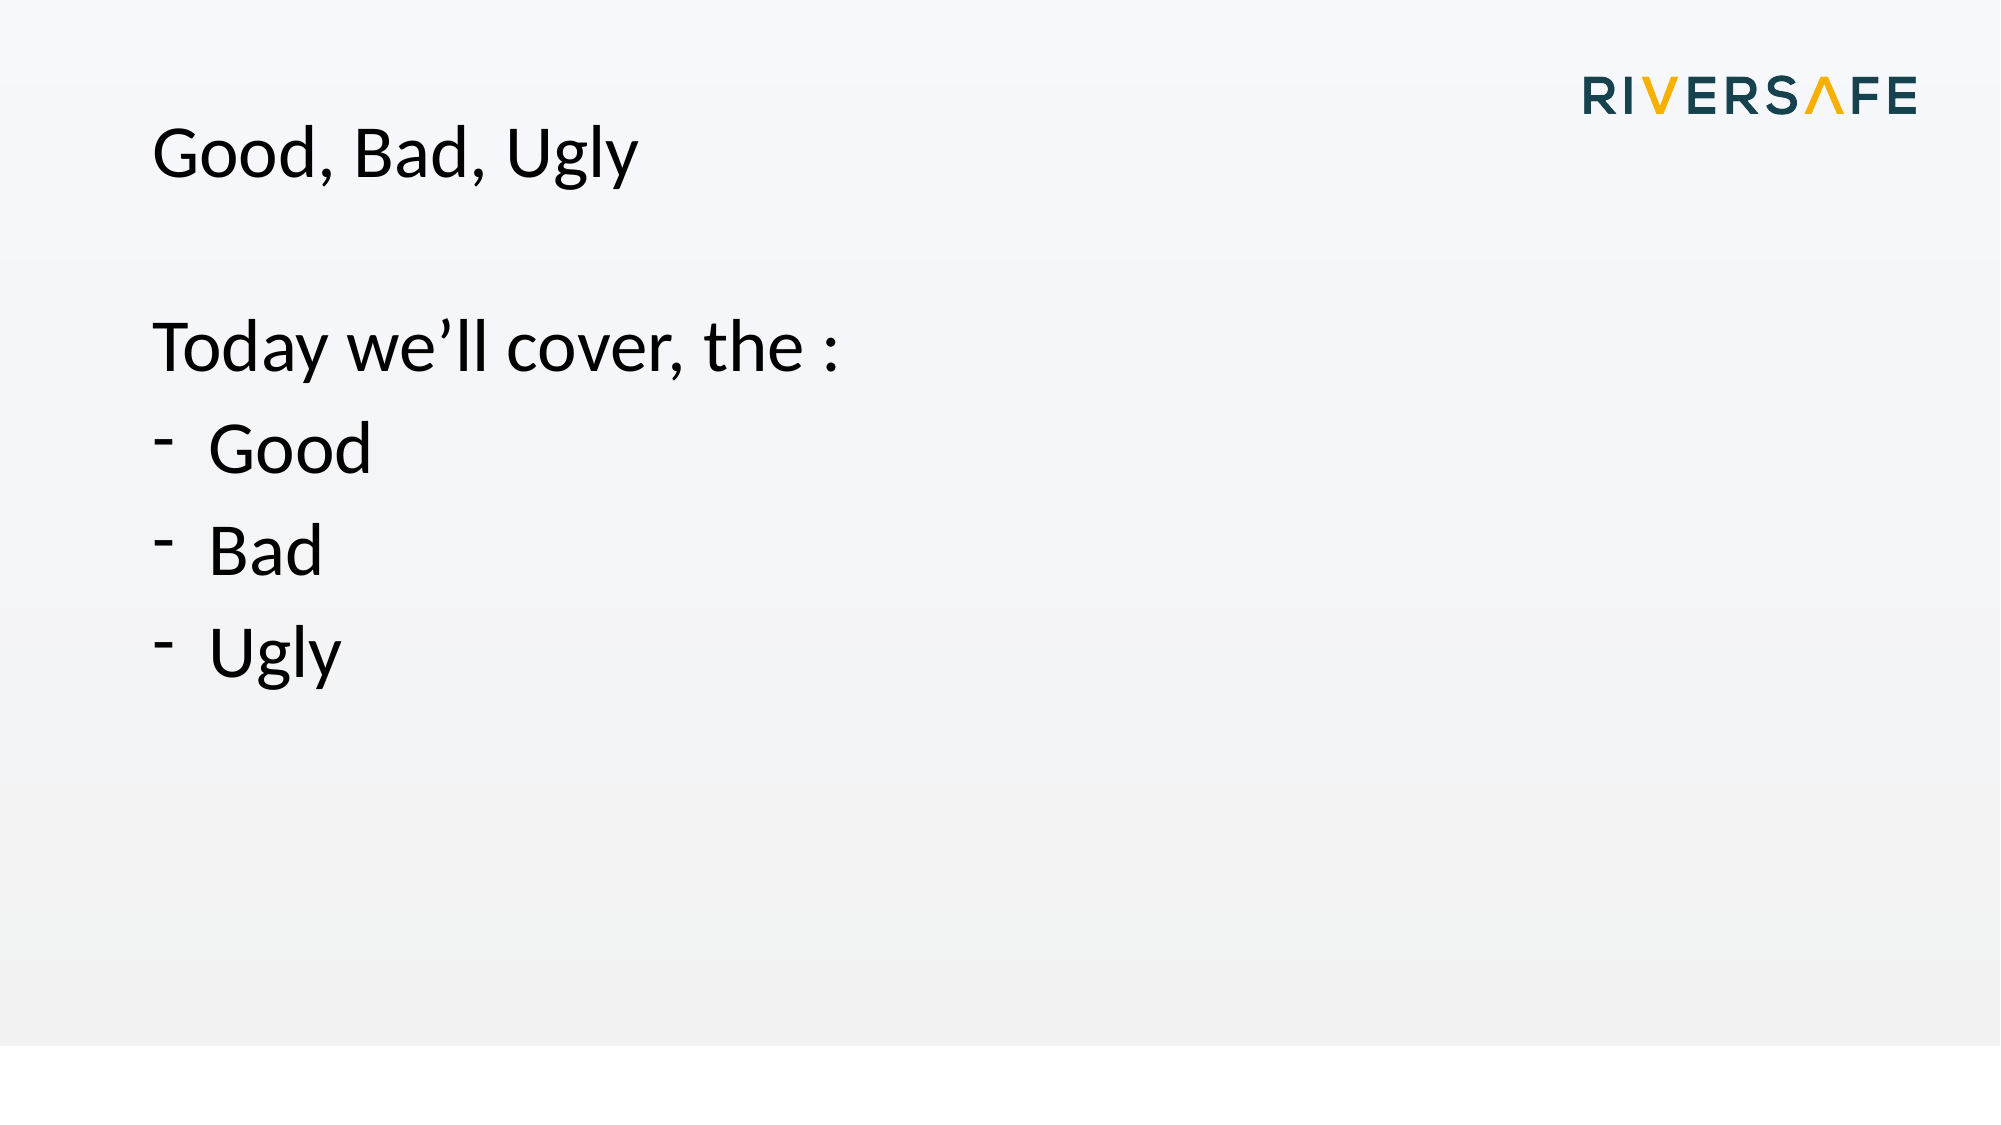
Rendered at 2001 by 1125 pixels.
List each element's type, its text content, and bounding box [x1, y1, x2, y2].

list Today we’ll cover, the : Good Bad Ugly [137, 299, 1863, 1066]
picture [1863, 75, 1916, 115]
title Good, Bad, Ugly [137, 59, 1863, 278]
